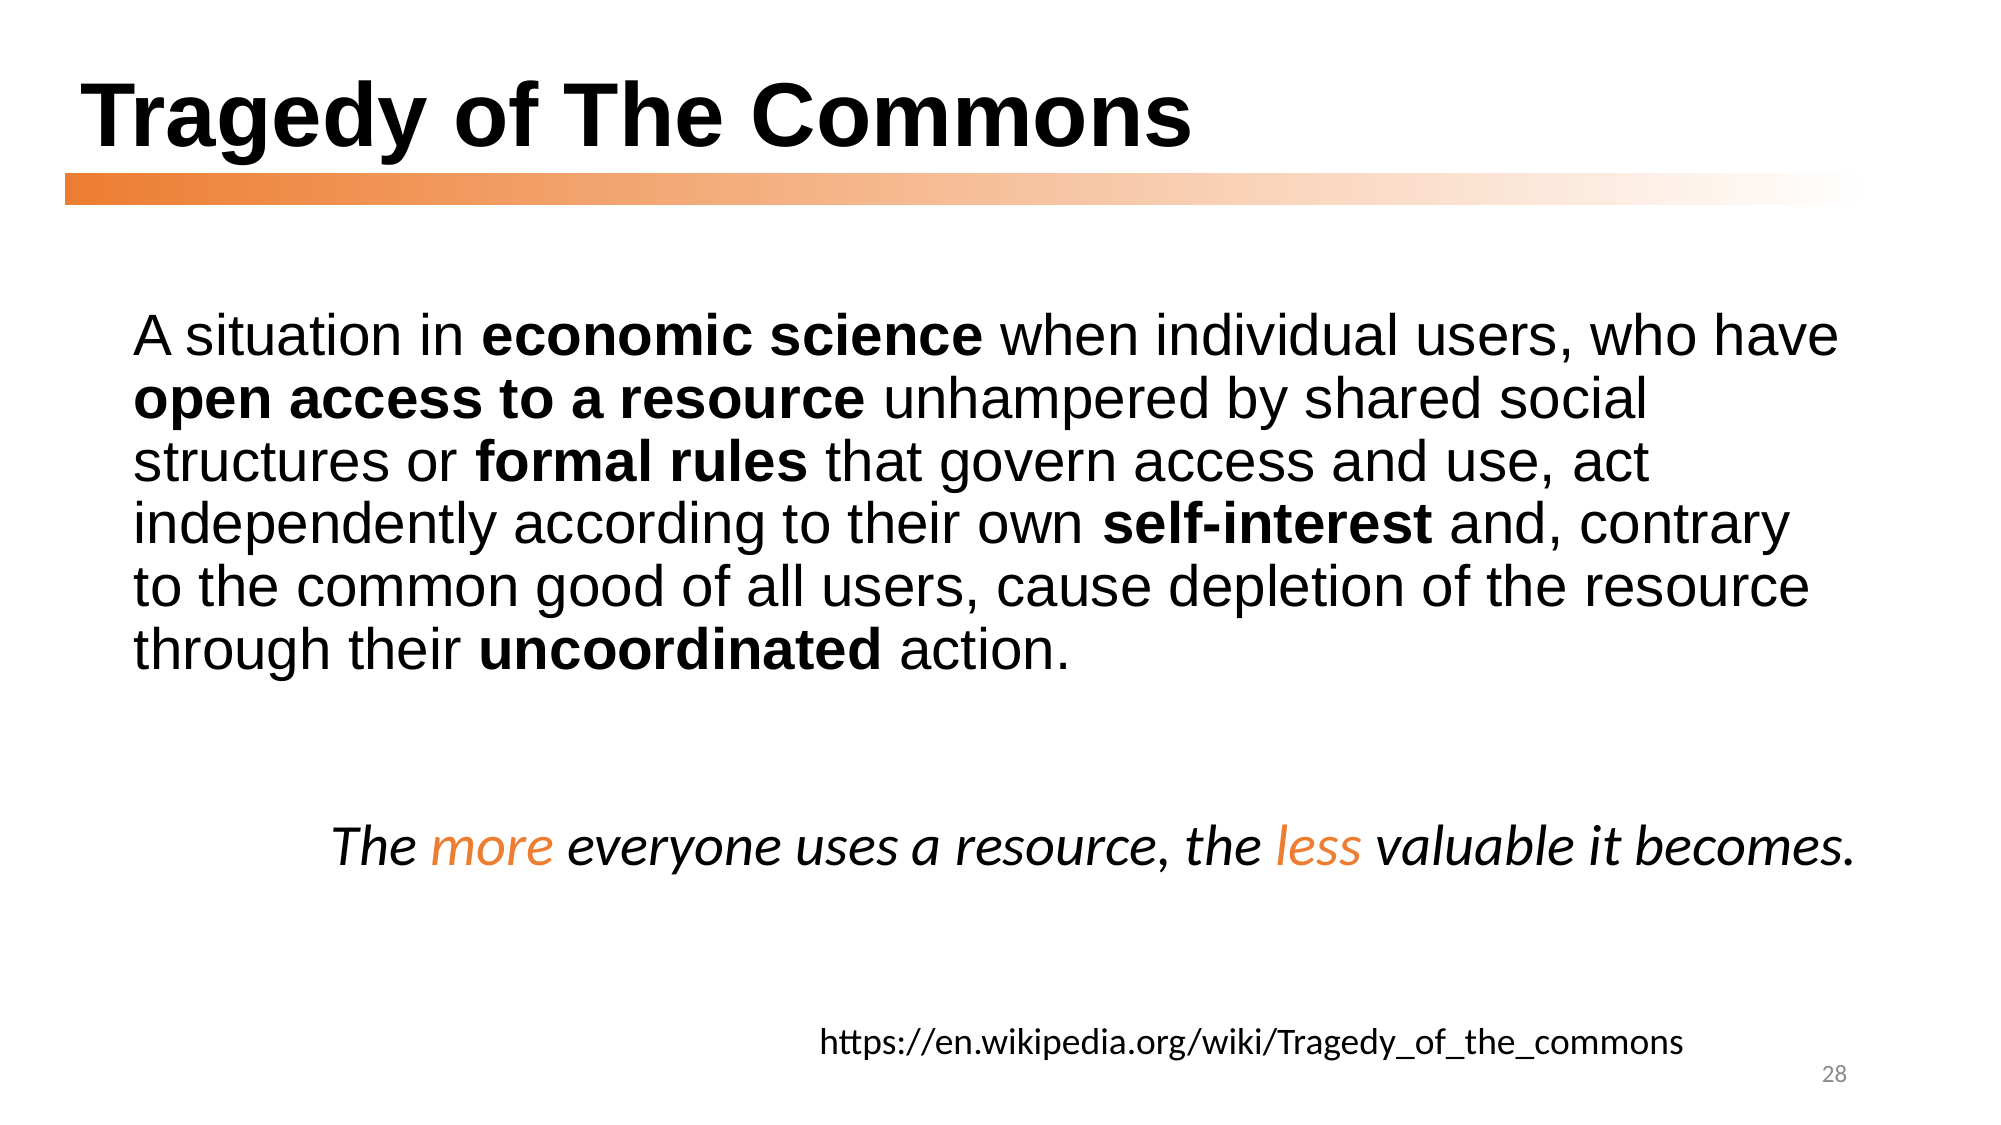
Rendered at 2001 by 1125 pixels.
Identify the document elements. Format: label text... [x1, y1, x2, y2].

text_box The more everyone uses a resource, the less valuable it becomes. [316, 799, 1873, 885]
slide_number 28 [1412, 1042, 1863, 1103]
text_box https://en.wikipedia.org/wiki/Tragedy_of_the_commons [804, 1009, 1700, 1070]
title Tragedy of The Commons [65, 59, 1863, 174]
list A situation in economic science when individual users, who have open access to a resource unhampered by shared social structures or formal rules that govern access and use, act independently according to their own self-interest and, contrary to the common good of all users, cause depletion of the resource through their uncoordinated action. [118, 297, 1863, 749]
